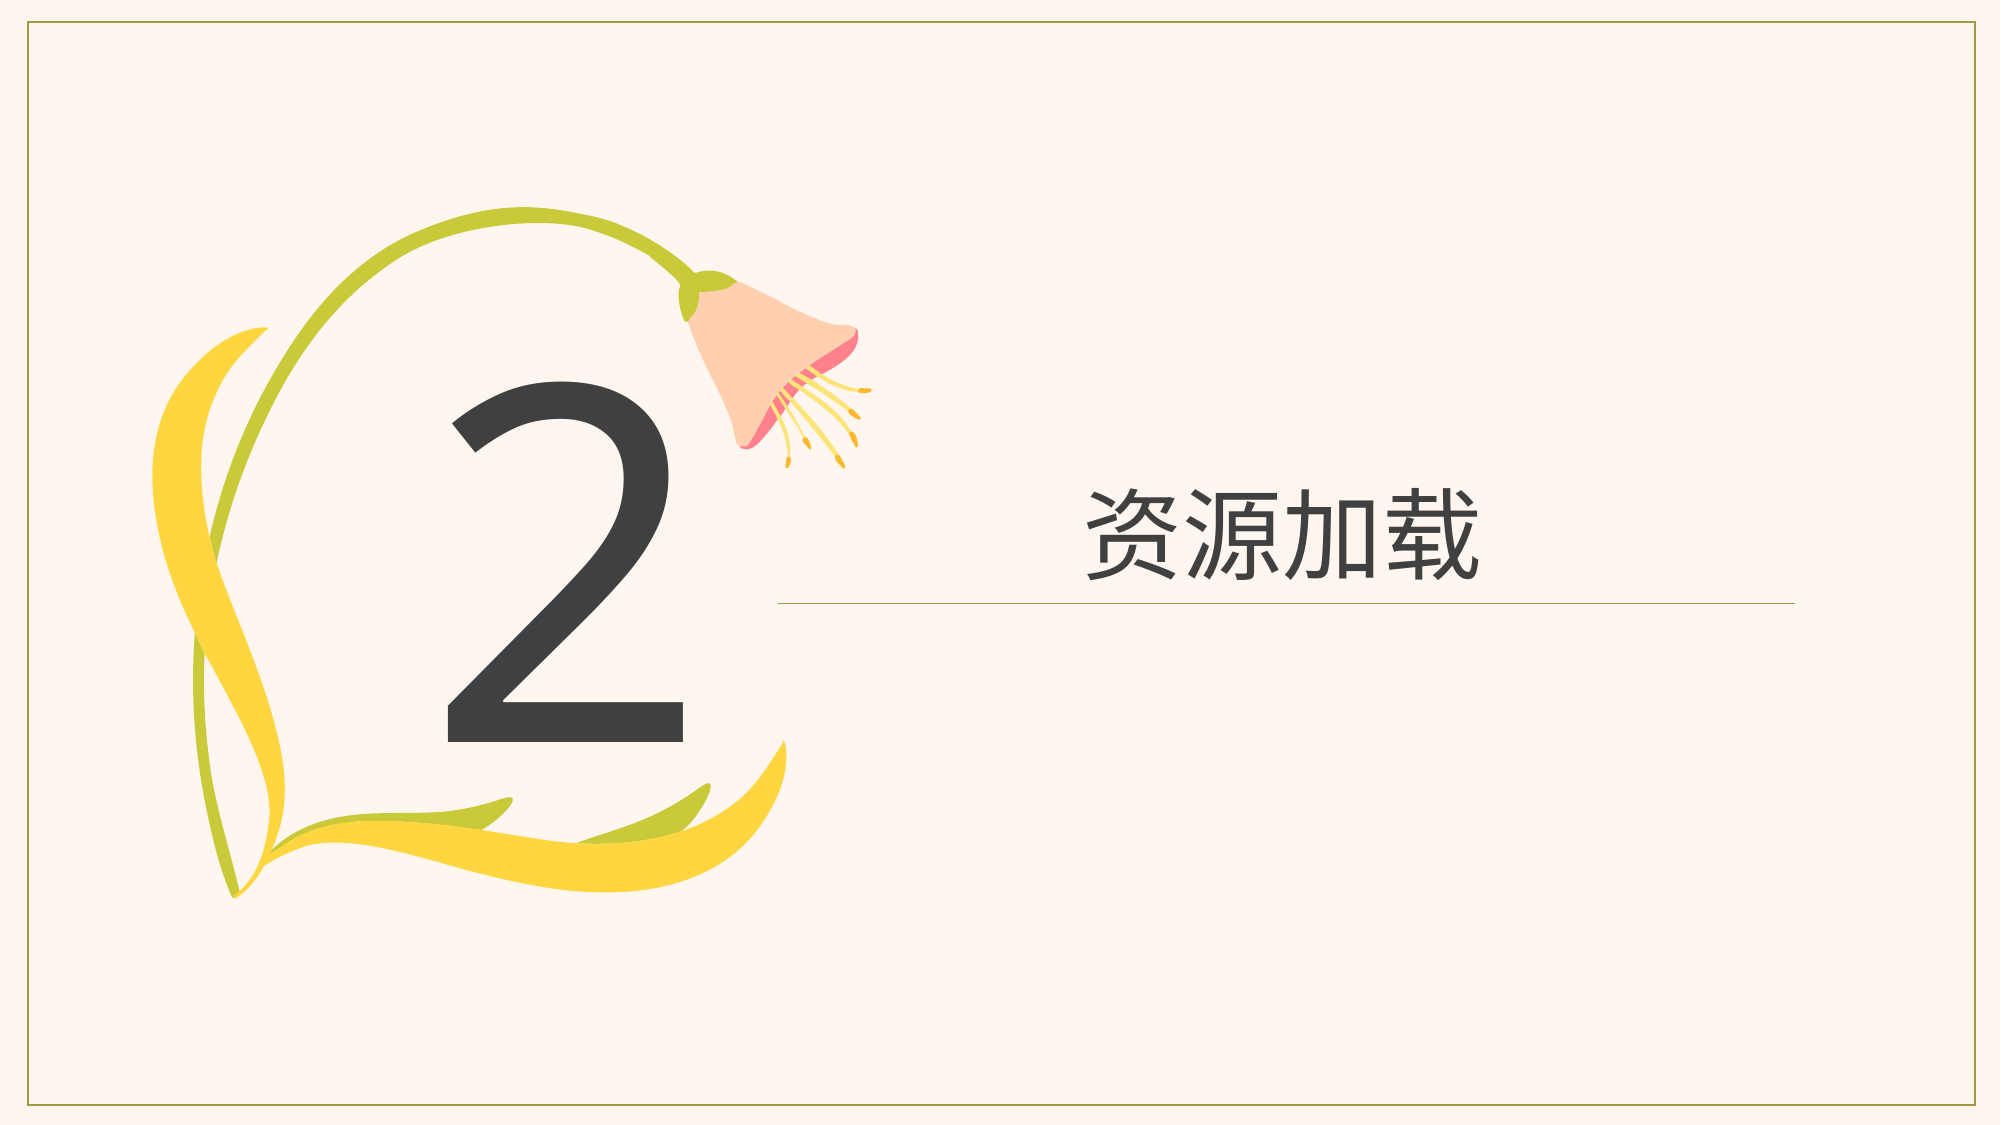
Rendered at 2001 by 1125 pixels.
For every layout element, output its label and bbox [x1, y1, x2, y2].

text_box [147, 196, 873, 899]
text_box [27, 21, 1976, 1106]
